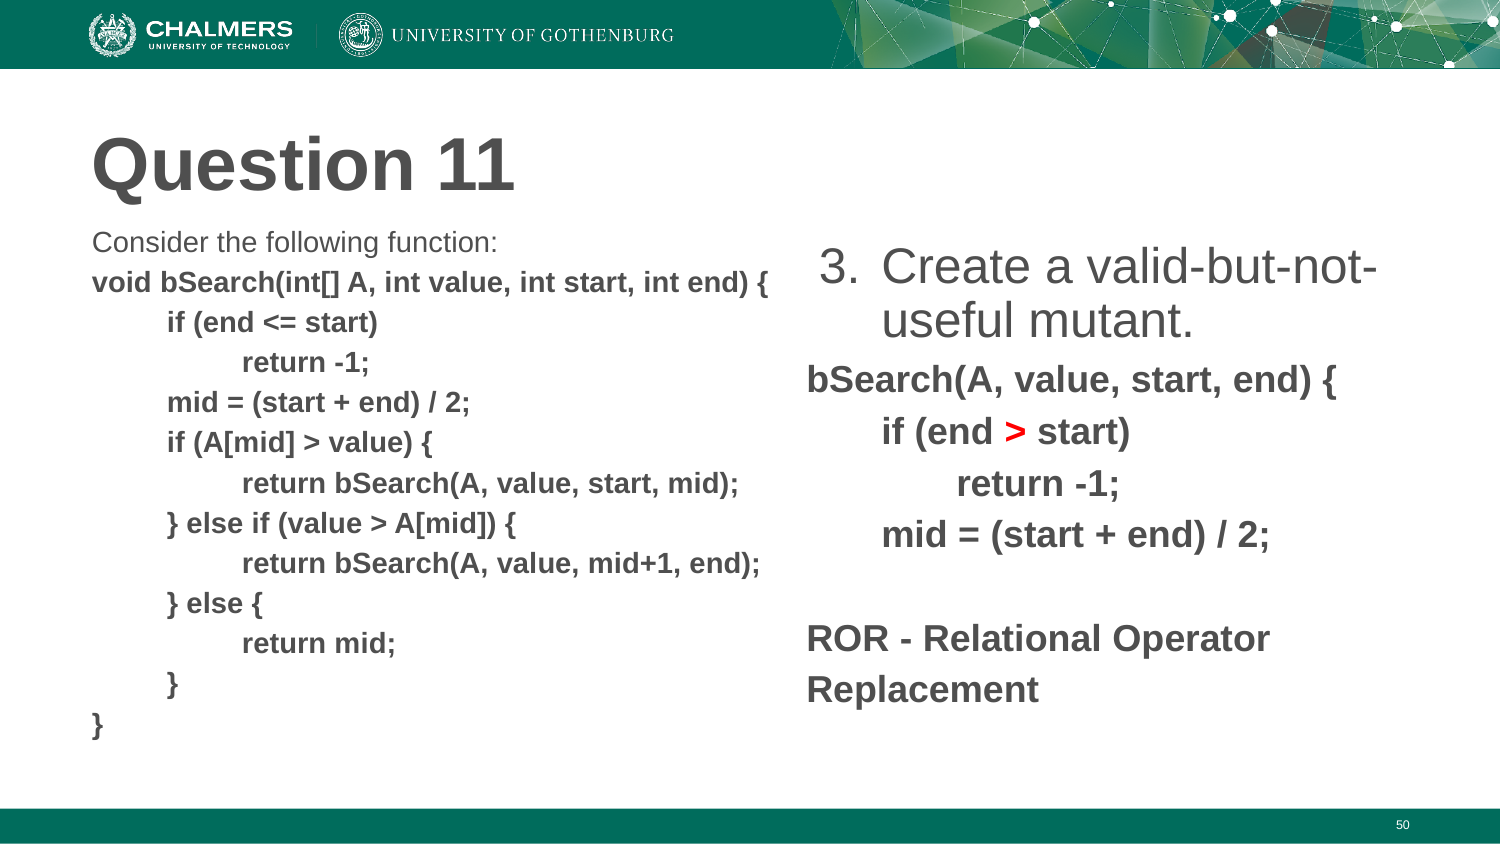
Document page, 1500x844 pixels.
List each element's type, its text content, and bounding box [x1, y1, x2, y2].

list Consider the following function: void bSearch(int[] A, int value, int start, int end) { if (end <= start) return -1; mid = (start + end) / 2; if (A[mid] > value) { return bSearch(A, value, start, mid); } else if (value > A[mid]) { return bSearch(A, value, mid+1, end); } else { return mid; } } [76, 210, 785, 782]
picture [64, 0, 696, 85]
list Create a valid-but-not-useful mutant. bSearch(A, value, start, end) { if (end > start) return -1; mid = (start + end) / 2; ROR - Relational Operator Replacement [791, 196, 1425, 808]
title Question 11 [76, 100, 1425, 211]
slide_number ‹#› [1074, 809, 1425, 844]
picture [759, 0, 1500, 68]
